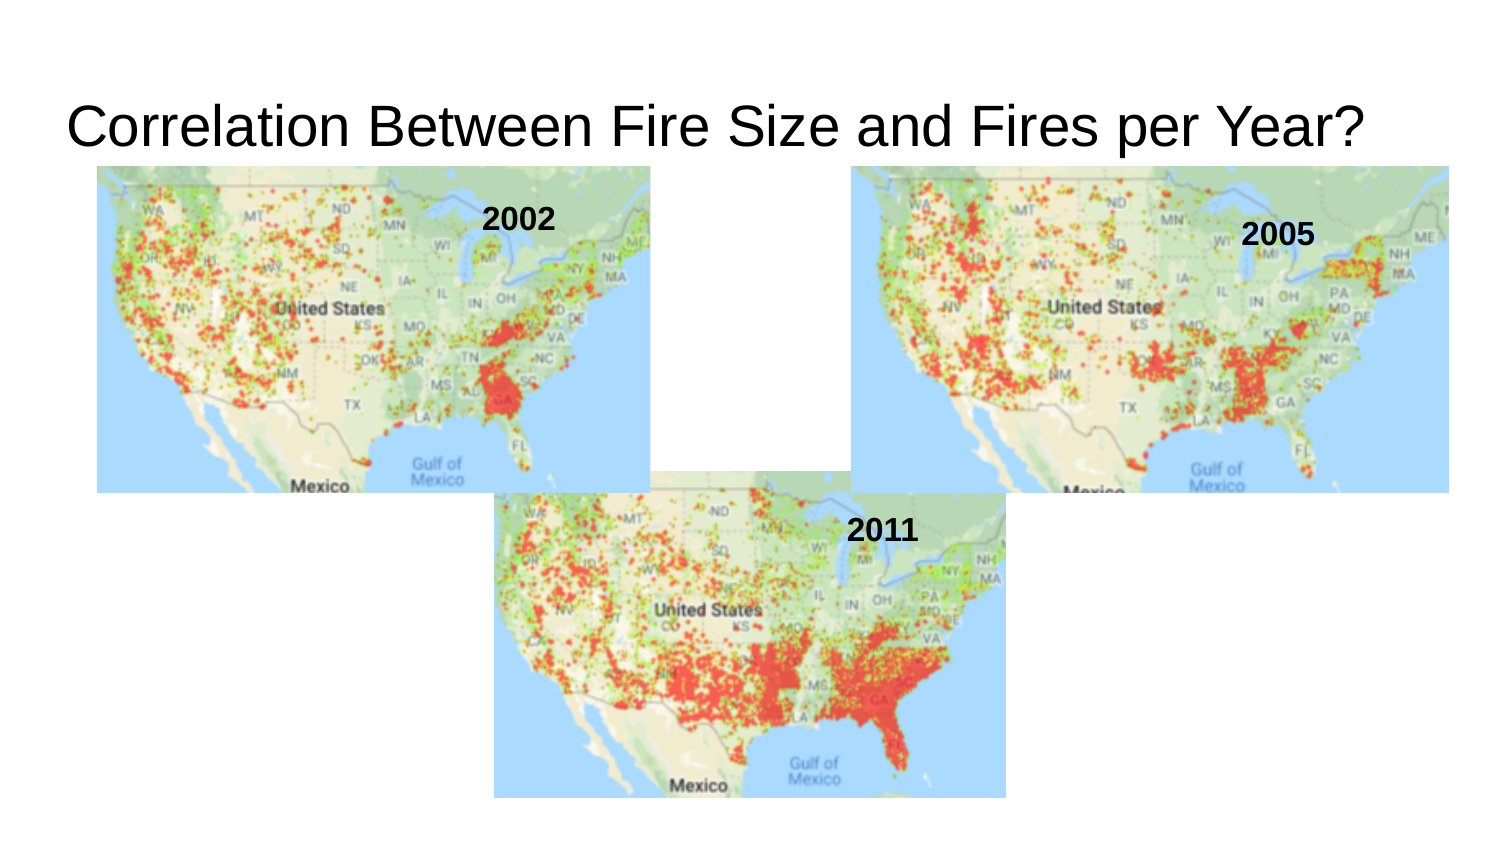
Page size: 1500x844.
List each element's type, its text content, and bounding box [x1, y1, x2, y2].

title Correlation Between Fire Size and Fires per Year? [51, 72, 1449, 167]
picture [96, 166, 1450, 799]
